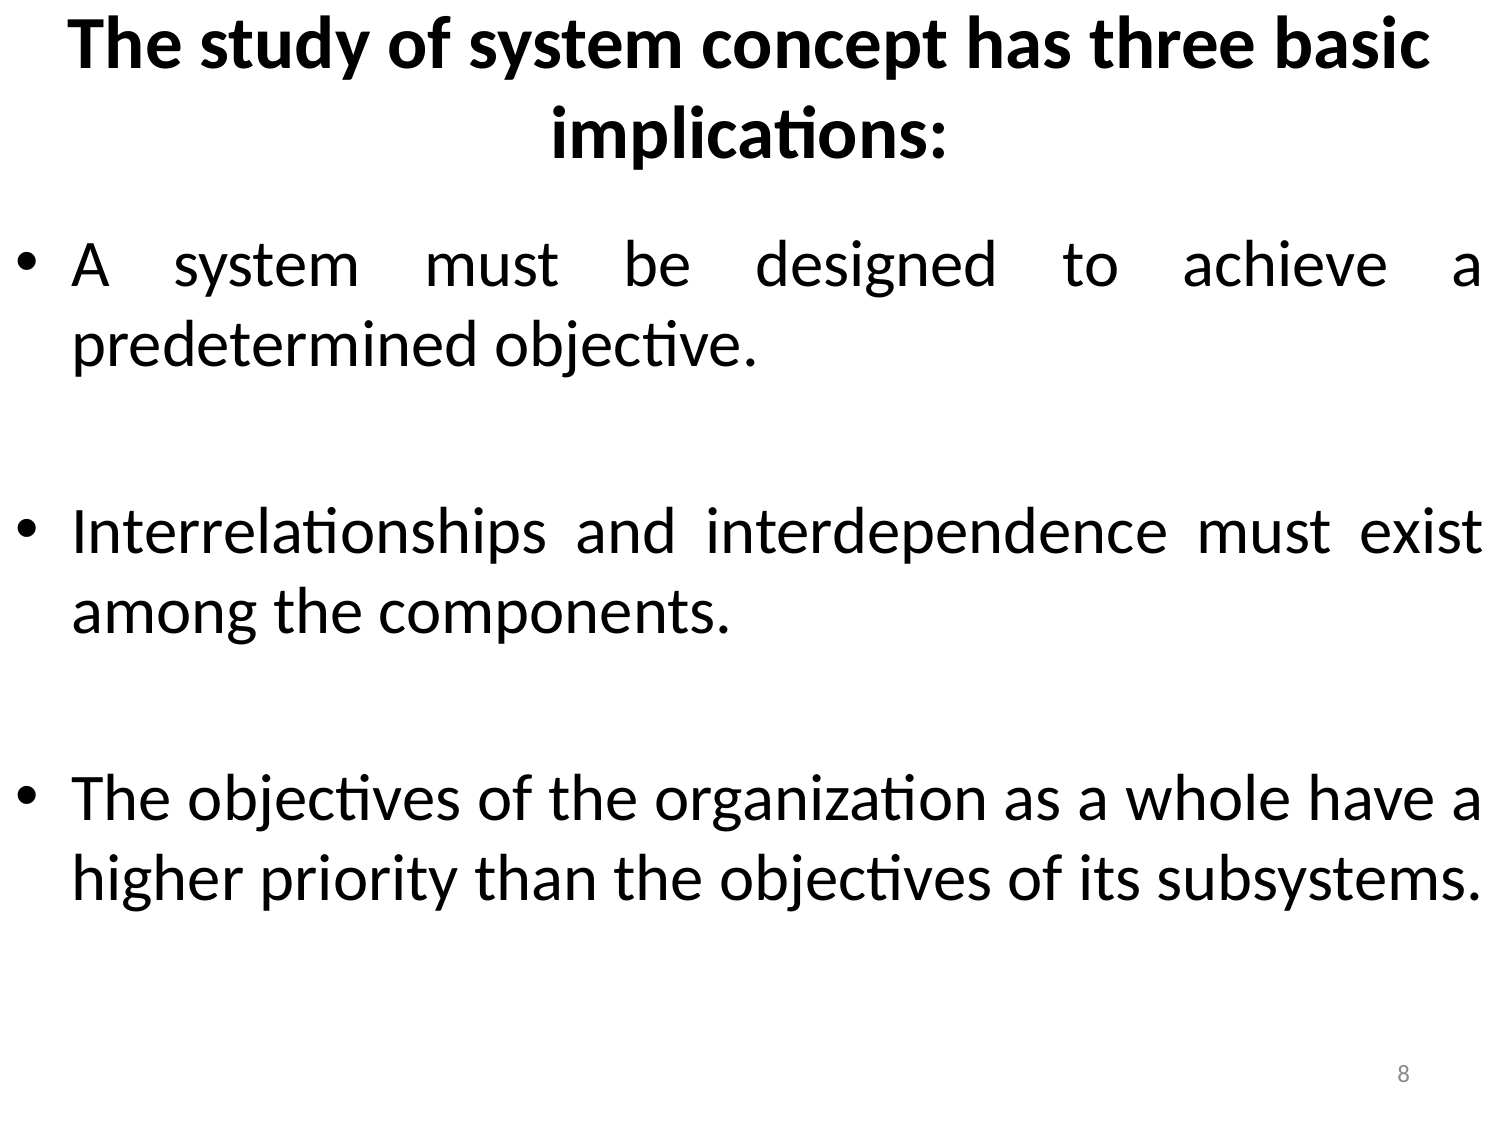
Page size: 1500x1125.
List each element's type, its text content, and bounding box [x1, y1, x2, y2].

title The study of system concept has three basic implications: [0, 82, 1500, 175]
slide_number 8 [1074, 1042, 1425, 1103]
list A system must be designed to achieve a predetermined objective. Interrelationships and interdependence must exist among the components. The objectives of the organization as a whole have a higher priority than the objectives of its subsystems. [0, 212, 1500, 1005]
